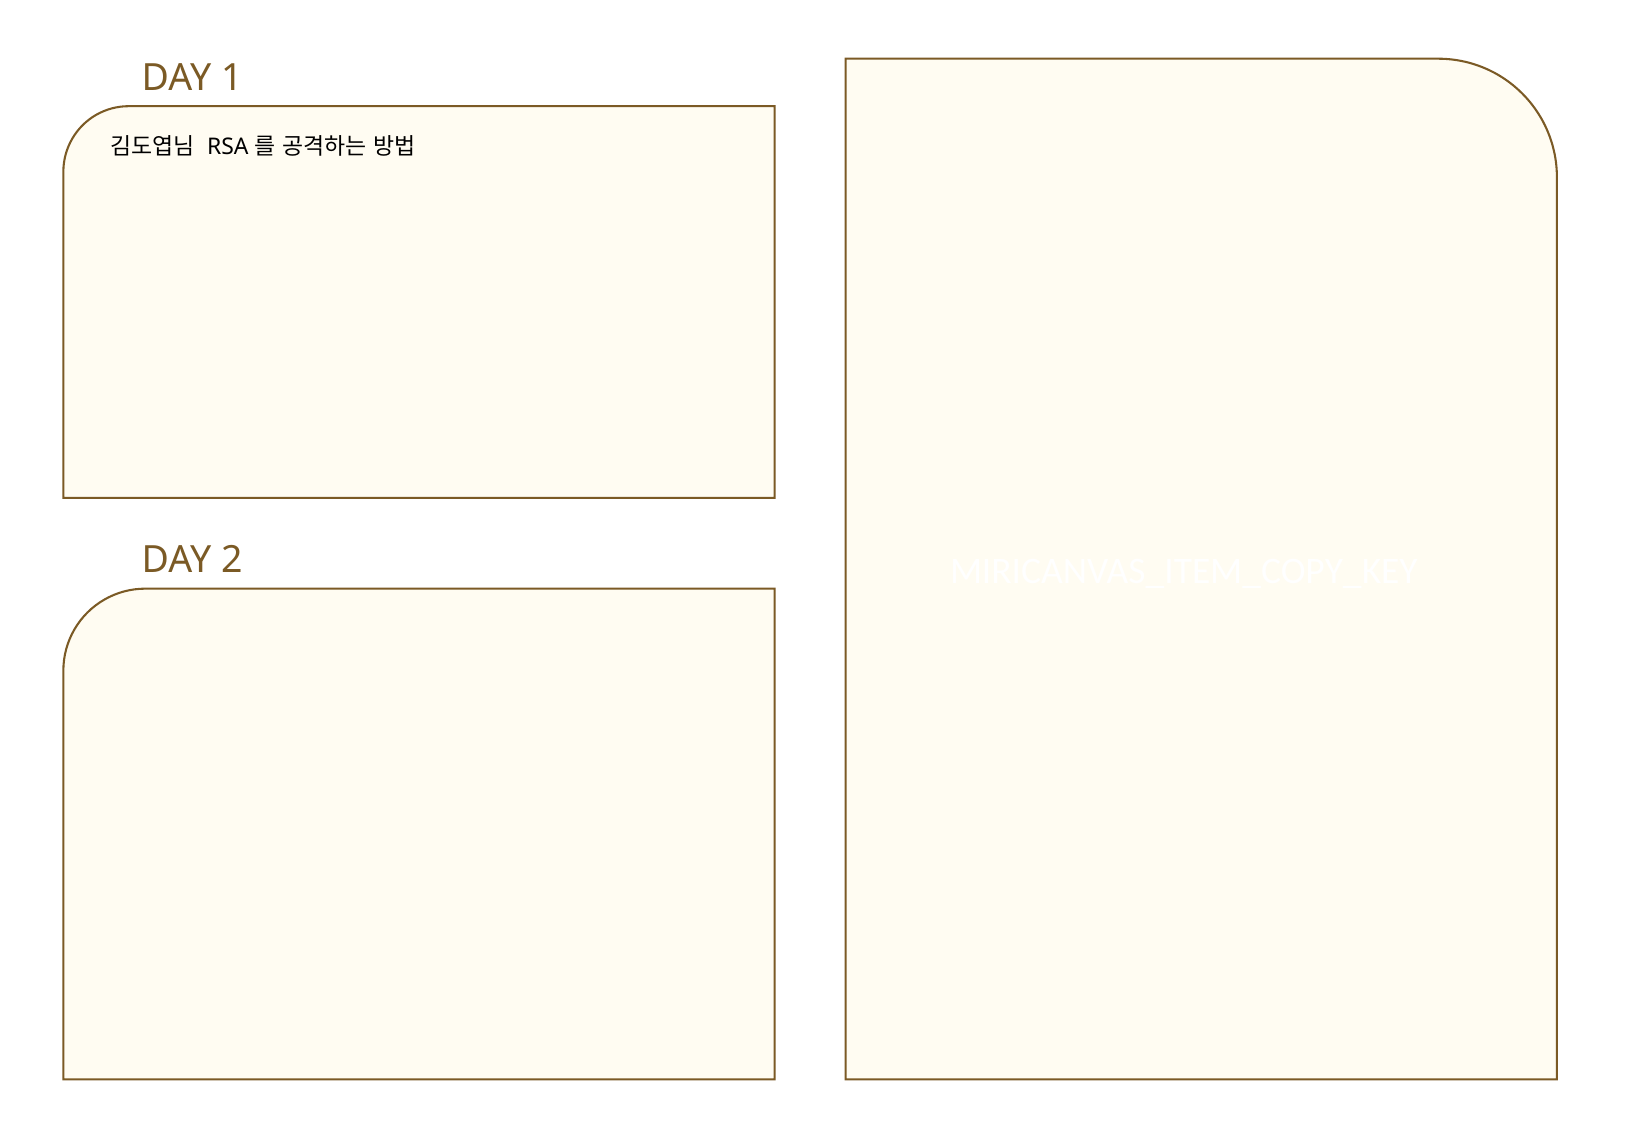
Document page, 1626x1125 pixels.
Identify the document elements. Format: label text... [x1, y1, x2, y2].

text_box MIRICANVAS_ITEM_COPY_KEY [844, 57, 1558, 1081]
text_box 김도엽님 RSA를 공격하는 방법 [95, 123, 622, 167]
text_box DAY 1 [126, 45, 258, 106]
text_box [62, 105, 776, 499]
text_box [62, 587, 776, 1081]
text_box DAY 2 [126, 528, 258, 588]
